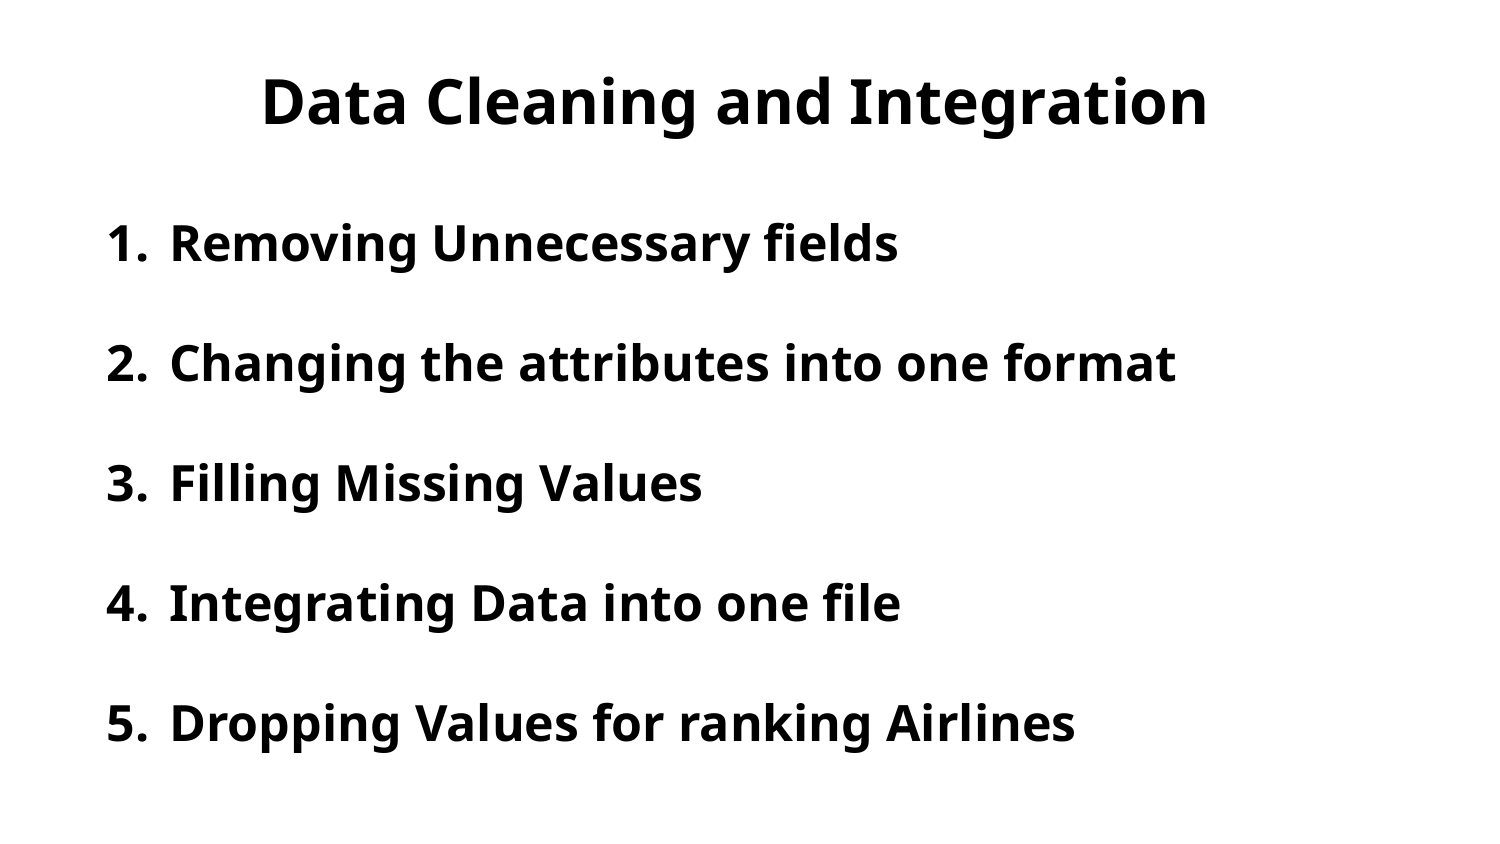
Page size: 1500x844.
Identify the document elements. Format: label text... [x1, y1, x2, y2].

text_box Data Cleaning and Integration [95, 46, 1301, 181]
text_box Removing Unnecessary fields Changing the attributes into one format Filling Missing Values Integrating Data into one file Dropping Values for ranking Airlines [79, 196, 1364, 758]
